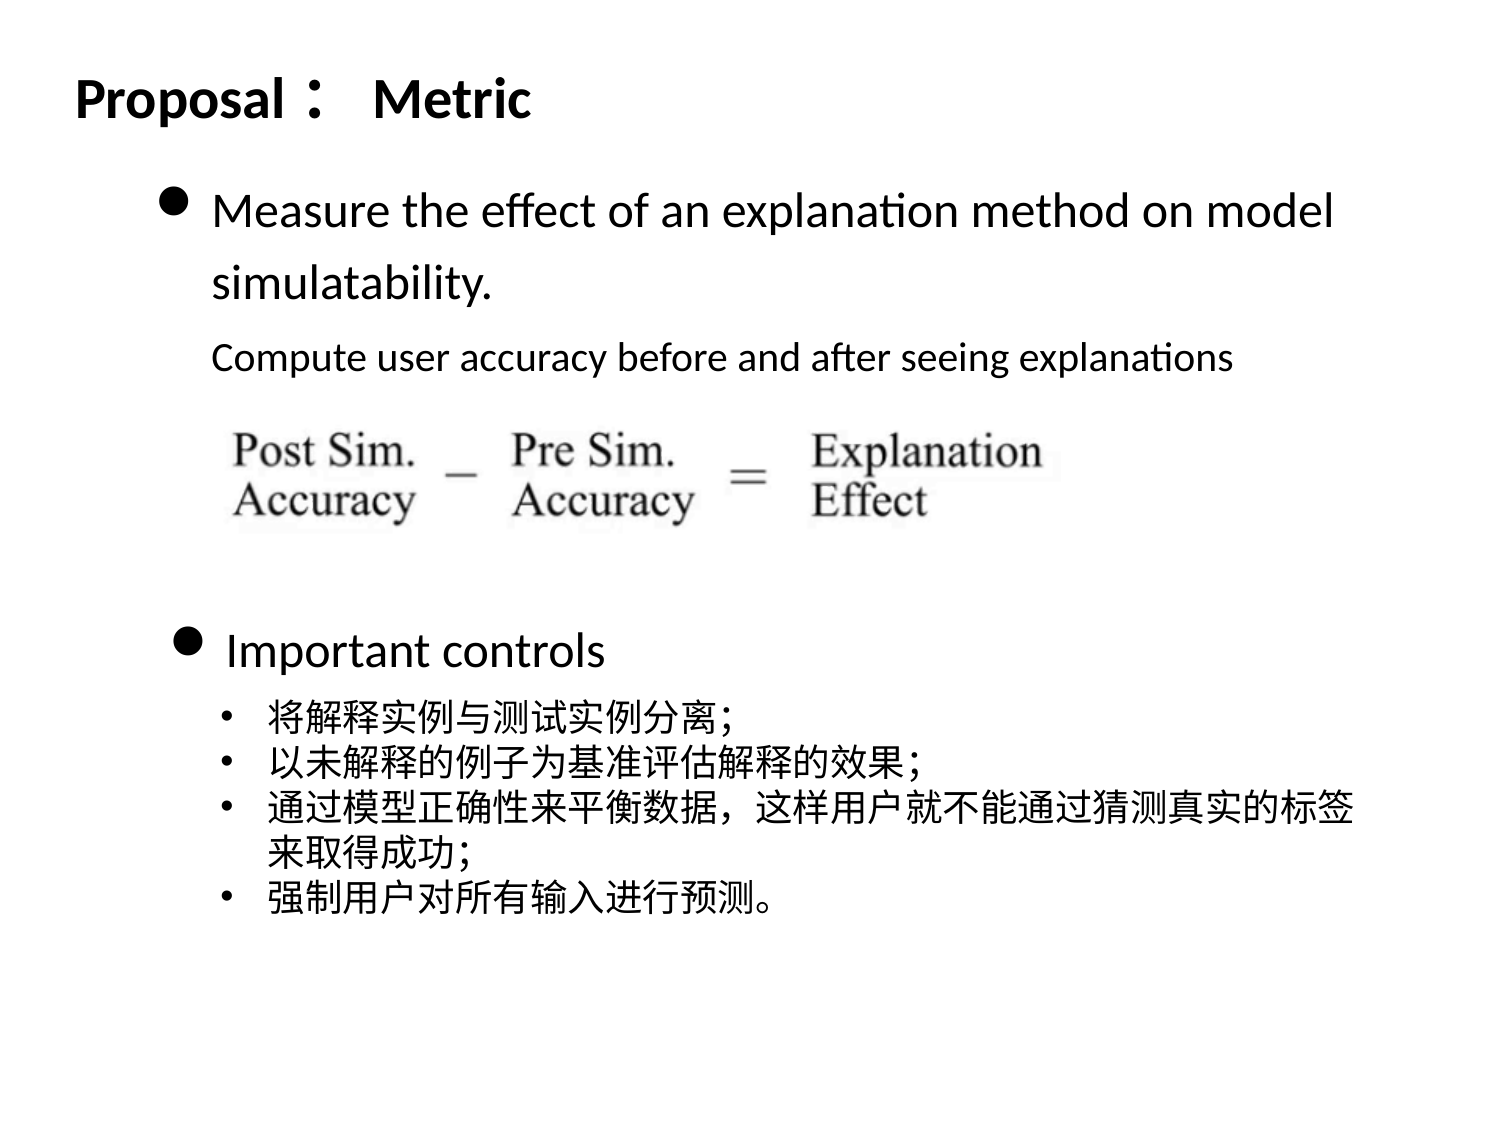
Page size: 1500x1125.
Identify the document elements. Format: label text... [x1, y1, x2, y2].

text_box Important controls [154, 598, 1374, 686]
text_box Measure the effect of an explanation method on model simulatability. Compute user accuracy before and after seeing explanations [140, 158, 1360, 390]
text_box 将解释实例与测试实例分离； 以未解释的例子为基准评估解释的效果； 通过模型正确性来平衡数据，这样用户就不能通过猜测真实的标签来取得成功； 强制用户对所有输入进行预测。 [205, 686, 1404, 926]
text_box Proposal：Metric [60, 53, 547, 138]
picture [205, 411, 1061, 537]
